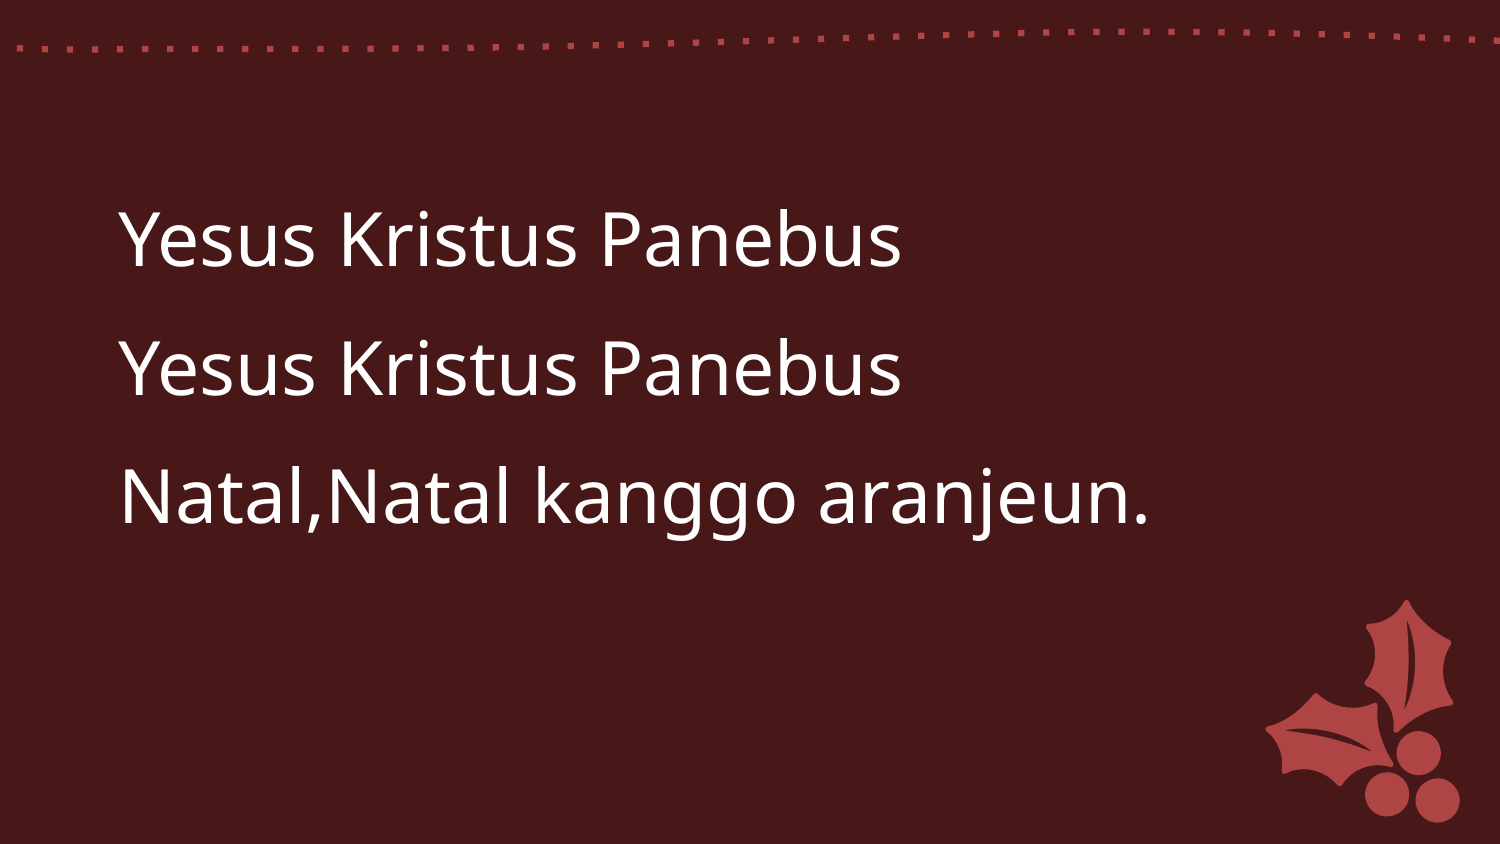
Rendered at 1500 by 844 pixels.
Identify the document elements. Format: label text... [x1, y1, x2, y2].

text_box Yesus Kristus Panebus Yesus Kristus Panebus Natal,Natal kanggo aranjeun. [78, 163, 1422, 665]
